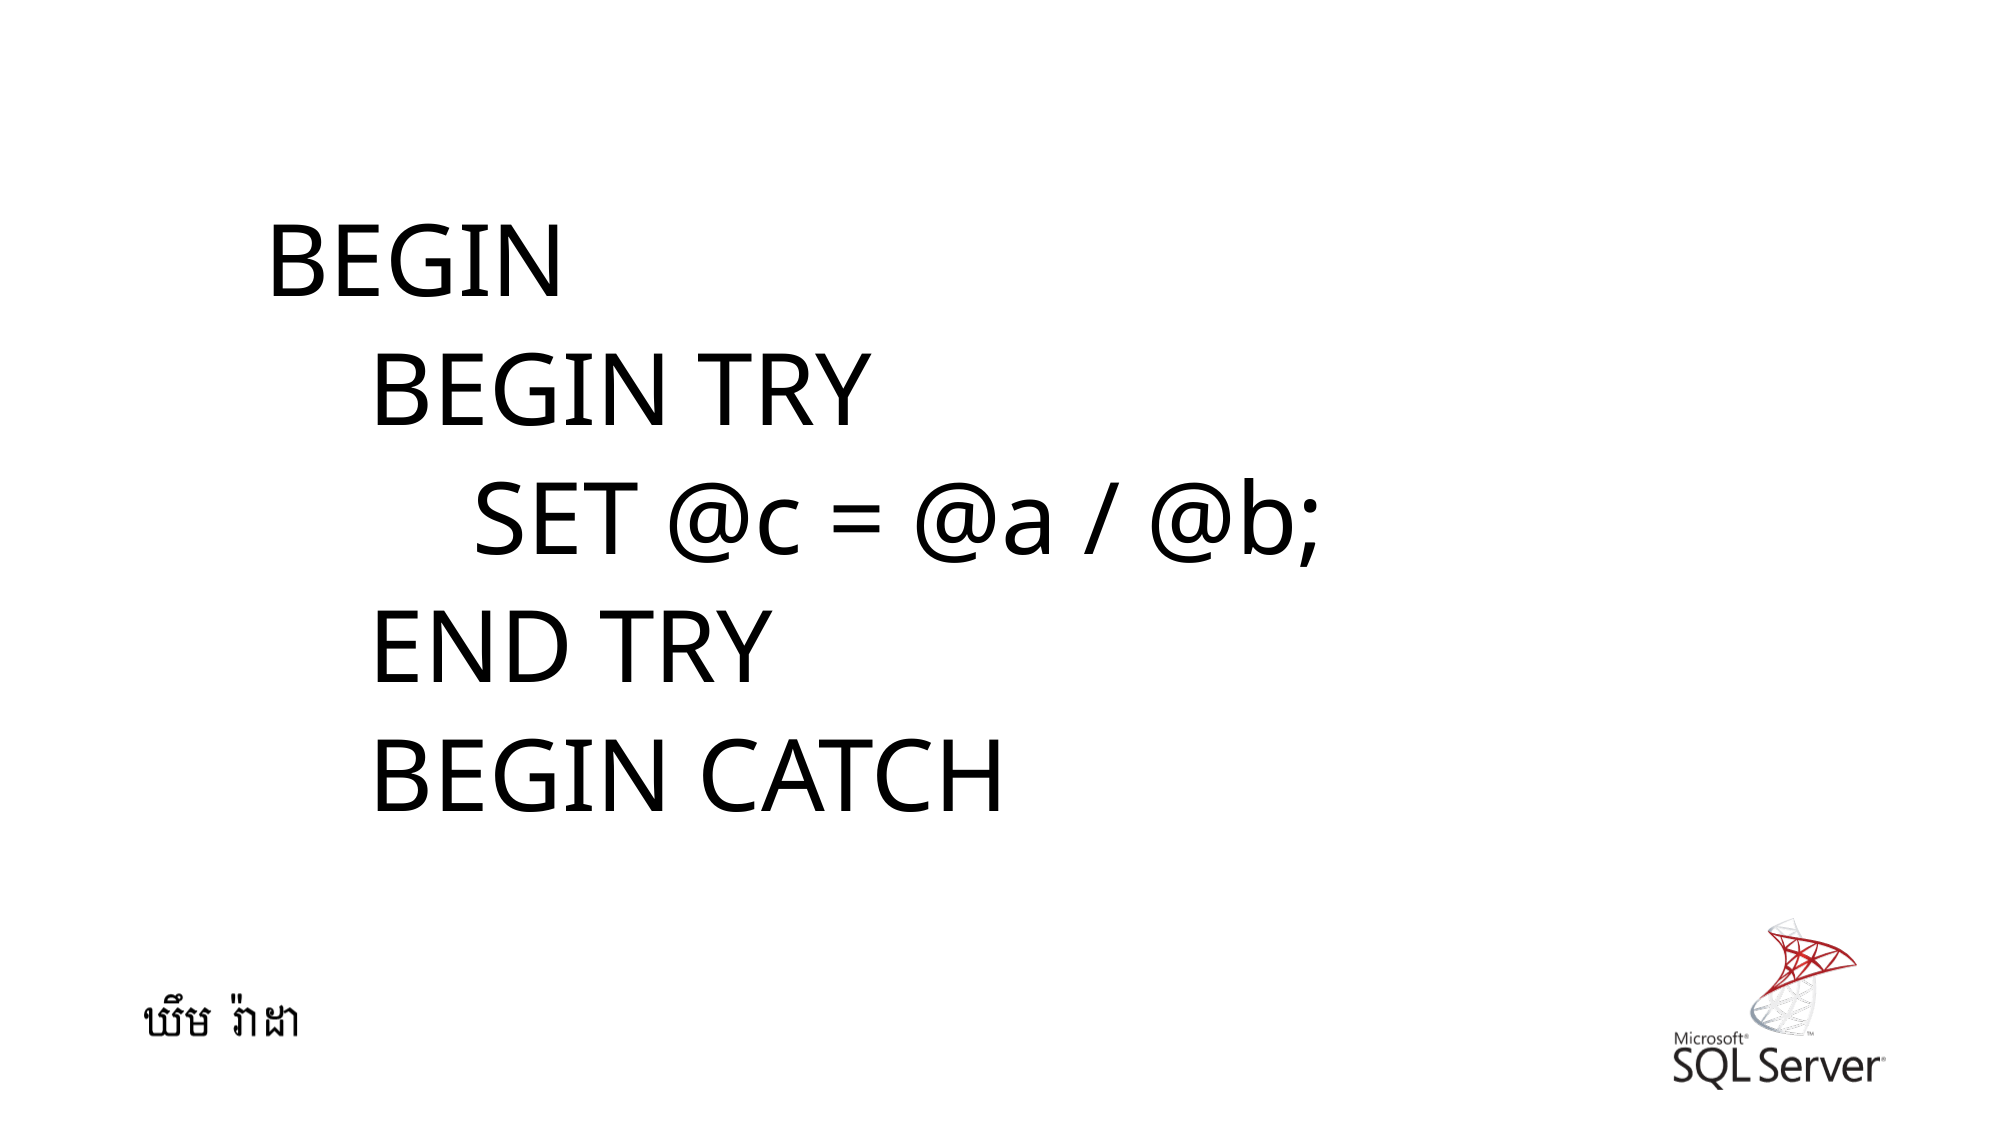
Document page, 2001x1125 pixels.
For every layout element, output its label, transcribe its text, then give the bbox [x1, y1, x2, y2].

subtitle BEGIN BEGIN TRY SET @c = @a / @b; END TRY BEGIN CATCH [249, 202, 1750, 847]
picture [93, 918, 1886, 1125]
